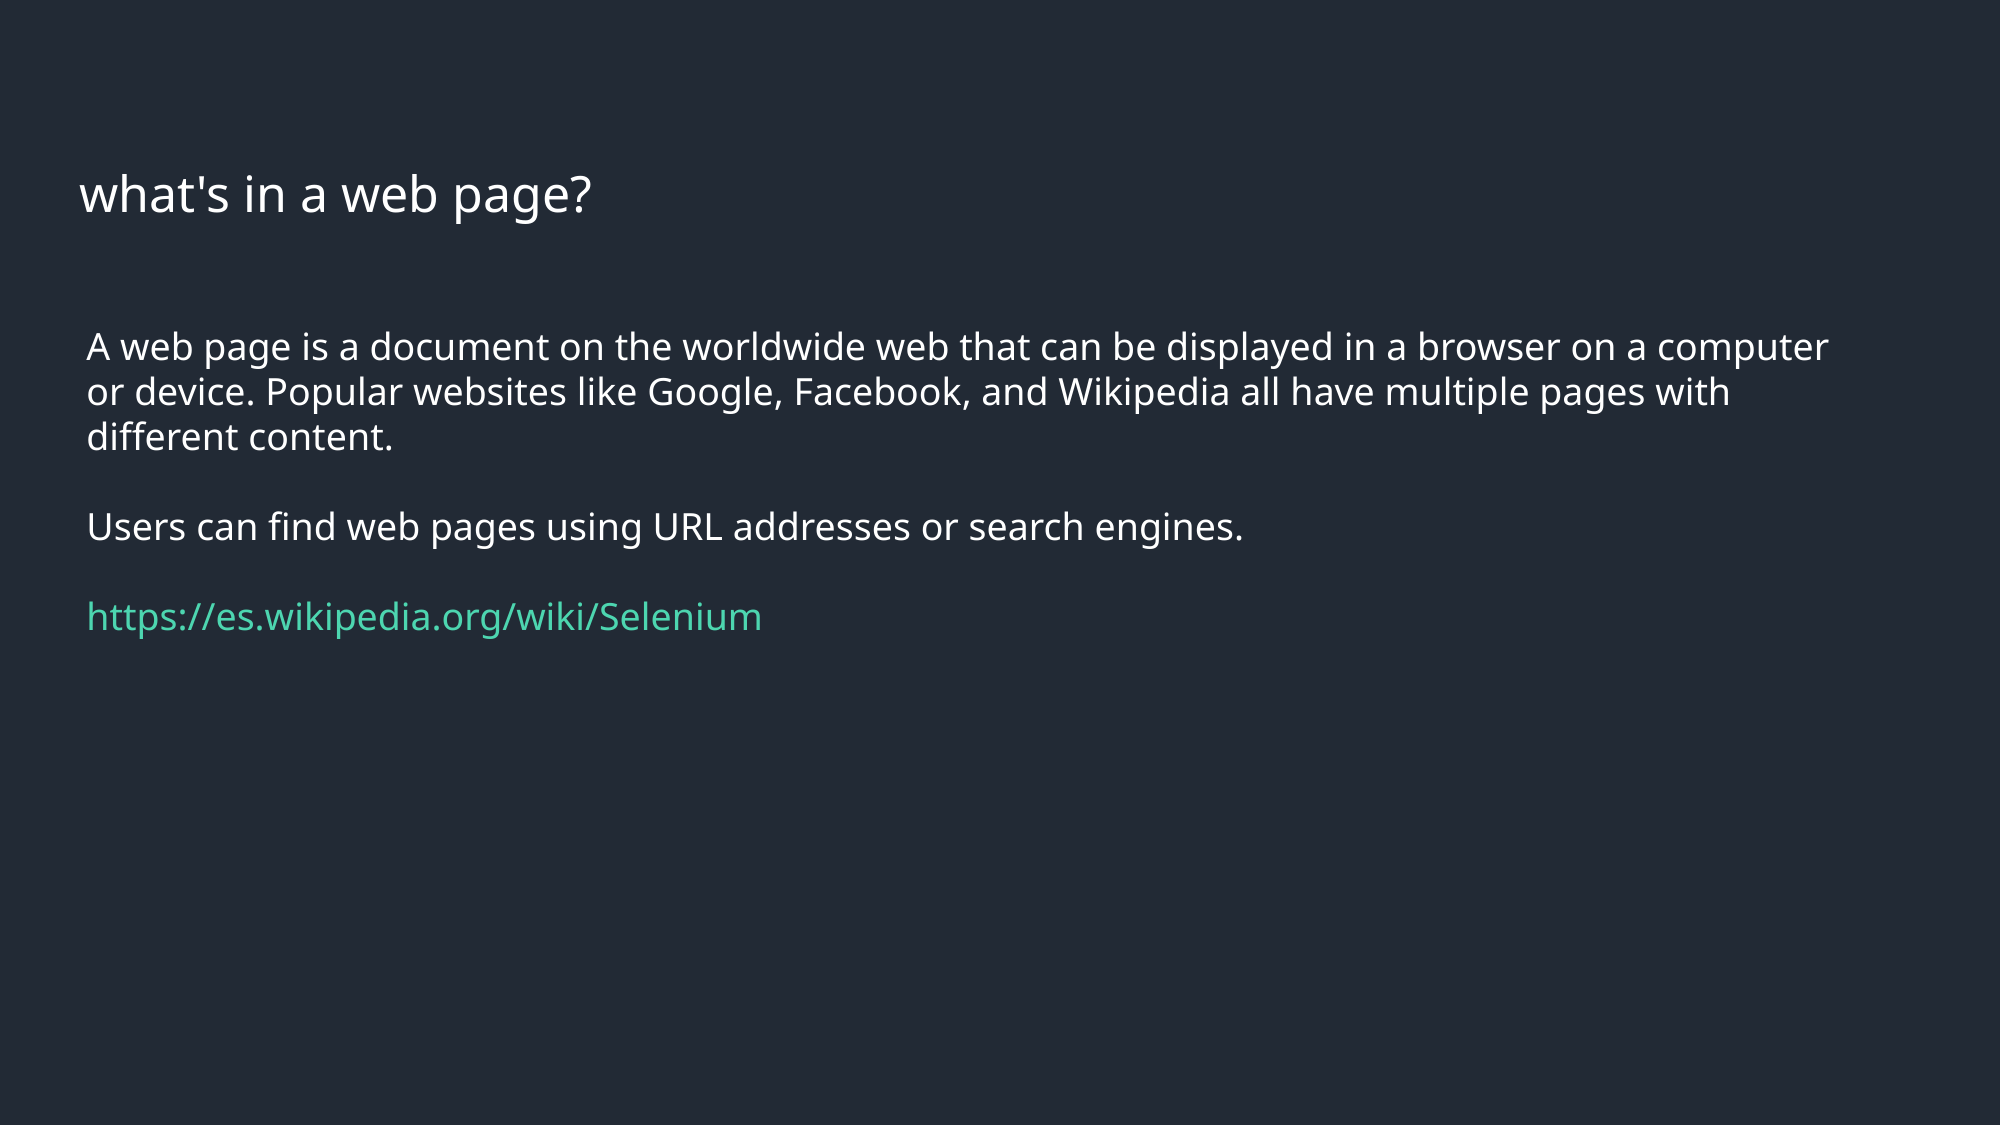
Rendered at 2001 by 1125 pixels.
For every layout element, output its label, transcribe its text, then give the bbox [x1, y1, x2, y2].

text_box what's in a web page? [65, 154, 608, 230]
text_box A web page is a document on the worldwide web that can be displayed in a browser on a computer or device. Popular websites like Google, Facebook, and Wikipedia all have multiple pages with different content. Users can find web pages using URL addresses or search engines. https://es.wikipedia.org/wiki/Selenium [71, 315, 1873, 646]
